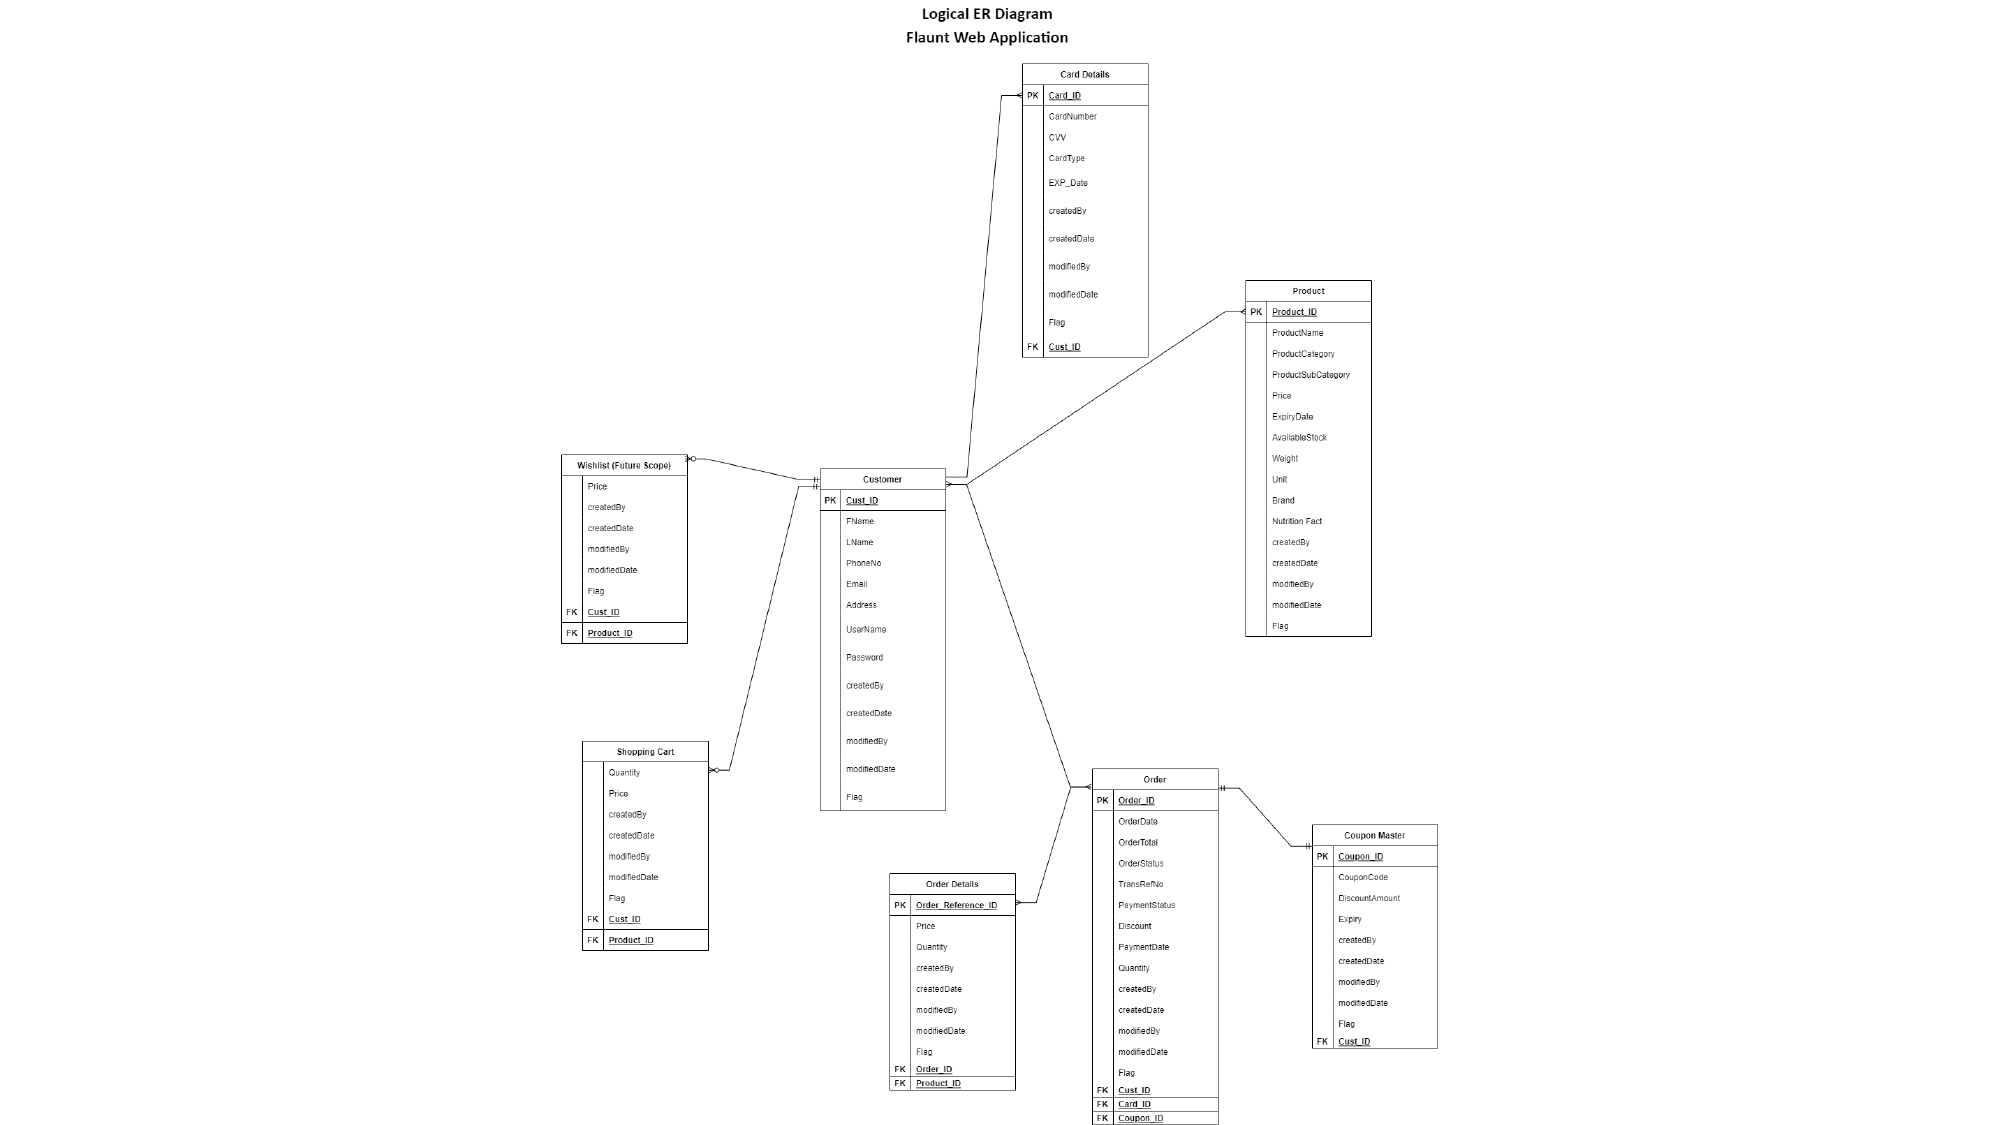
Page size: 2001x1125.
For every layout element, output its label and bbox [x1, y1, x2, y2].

picture [561, 0, 1439, 1125]
